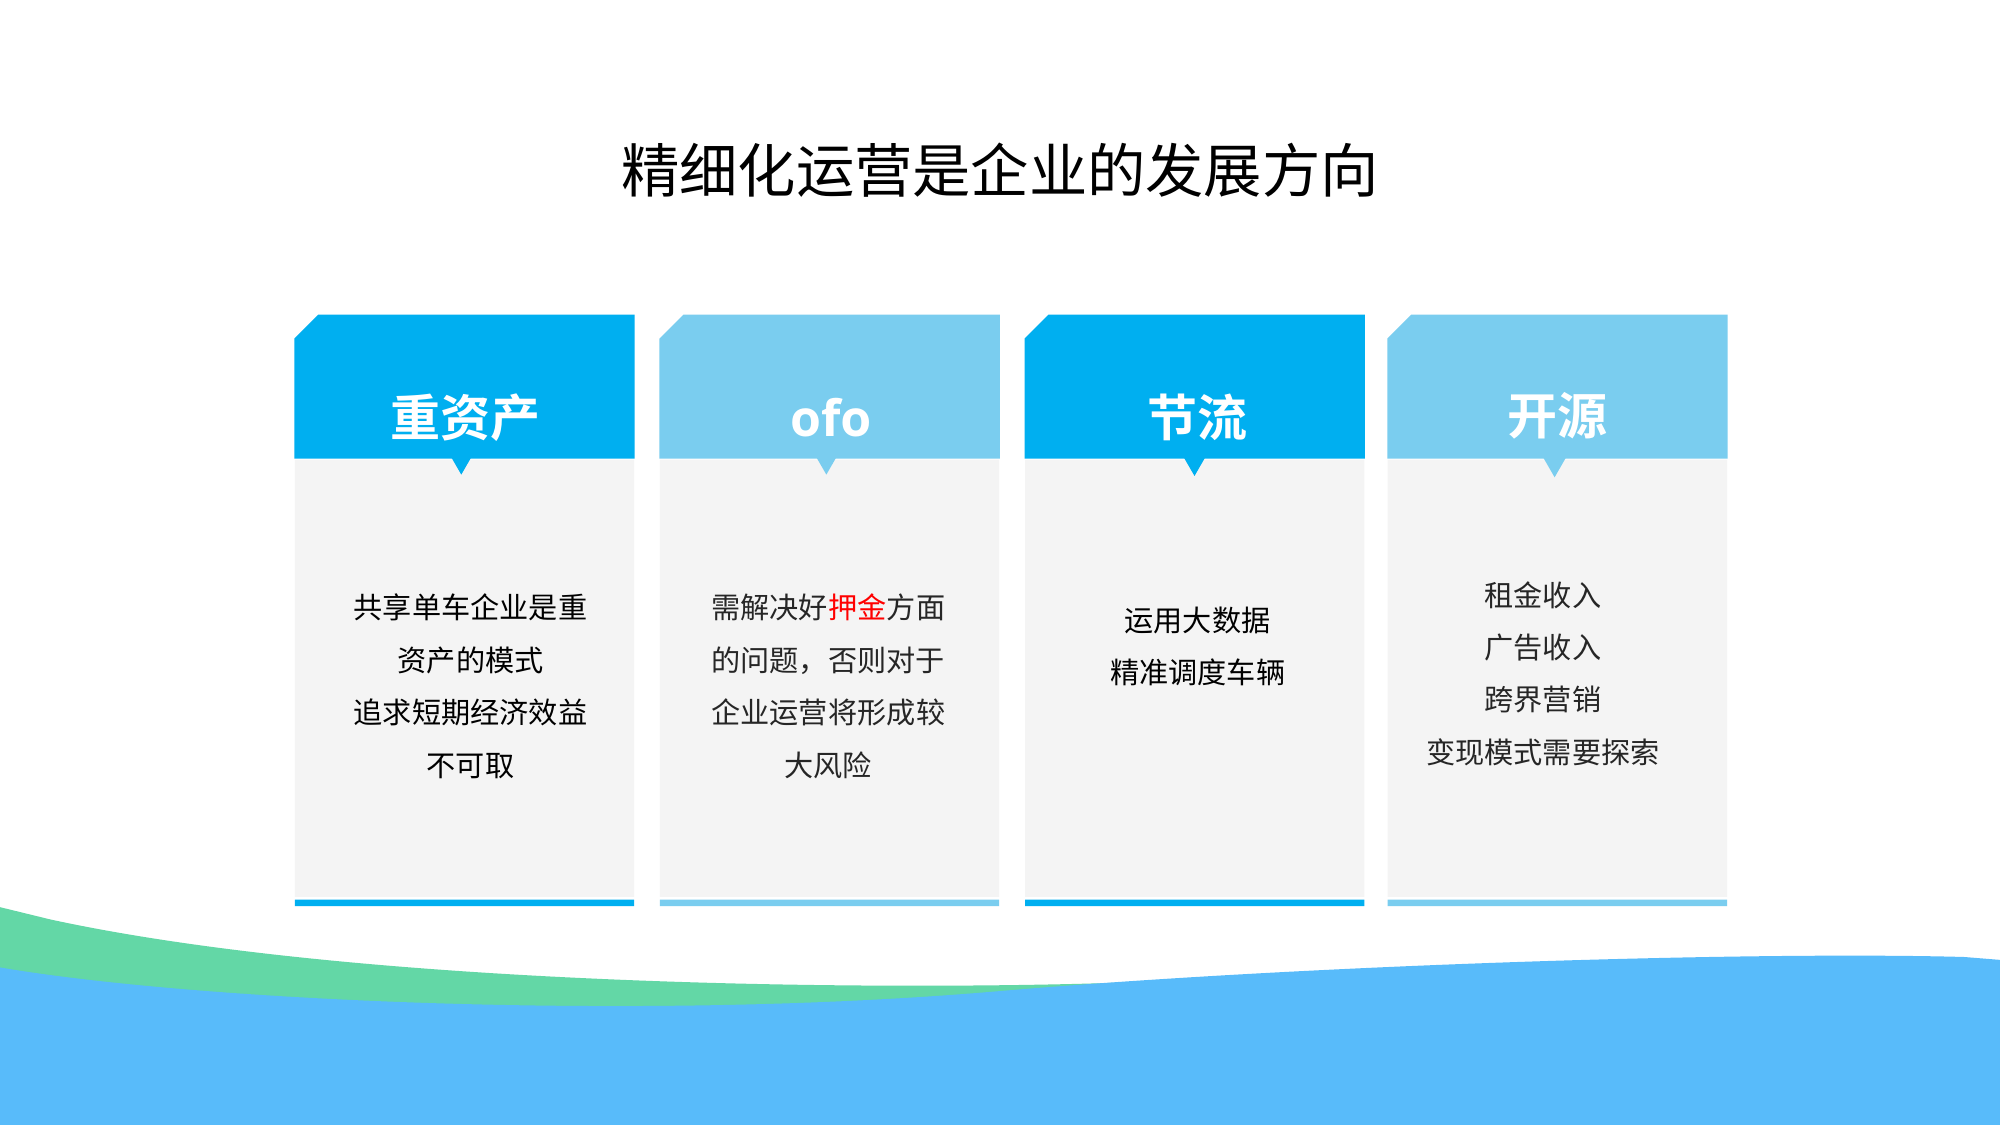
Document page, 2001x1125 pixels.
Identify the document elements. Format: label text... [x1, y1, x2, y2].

text_box 共享单车企业是重资产的模式 追求短期经济效益不可取 [325, 564, 616, 790]
text_box [1387, 899, 1728, 907]
text_box [659, 899, 1000, 907]
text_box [659, 314, 1000, 471]
text_box 精细化运营是企业的发展方向 [606, 92, 1394, 212]
text_box 运用大数据 精准调度车辆 [1053, 577, 1343, 698]
text_box 租金收入 广告收入 跨界营销 变现模式需要探索 [1398, 551, 1688, 777]
text_box 需解决好押金方面的问题，否则对于企业运营将形成较大风险 [683, 564, 973, 790]
text_box [294, 899, 635, 907]
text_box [1024, 314, 1365, 473]
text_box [294, 314, 635, 471]
text_box [1025, 473, 1365, 897]
text_box [1387, 474, 1728, 897]
text_box [294, 471, 635, 897]
text_box [659, 471, 1000, 897]
text_box [1025, 899, 1365, 907]
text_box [1387, 314, 1728, 474]
